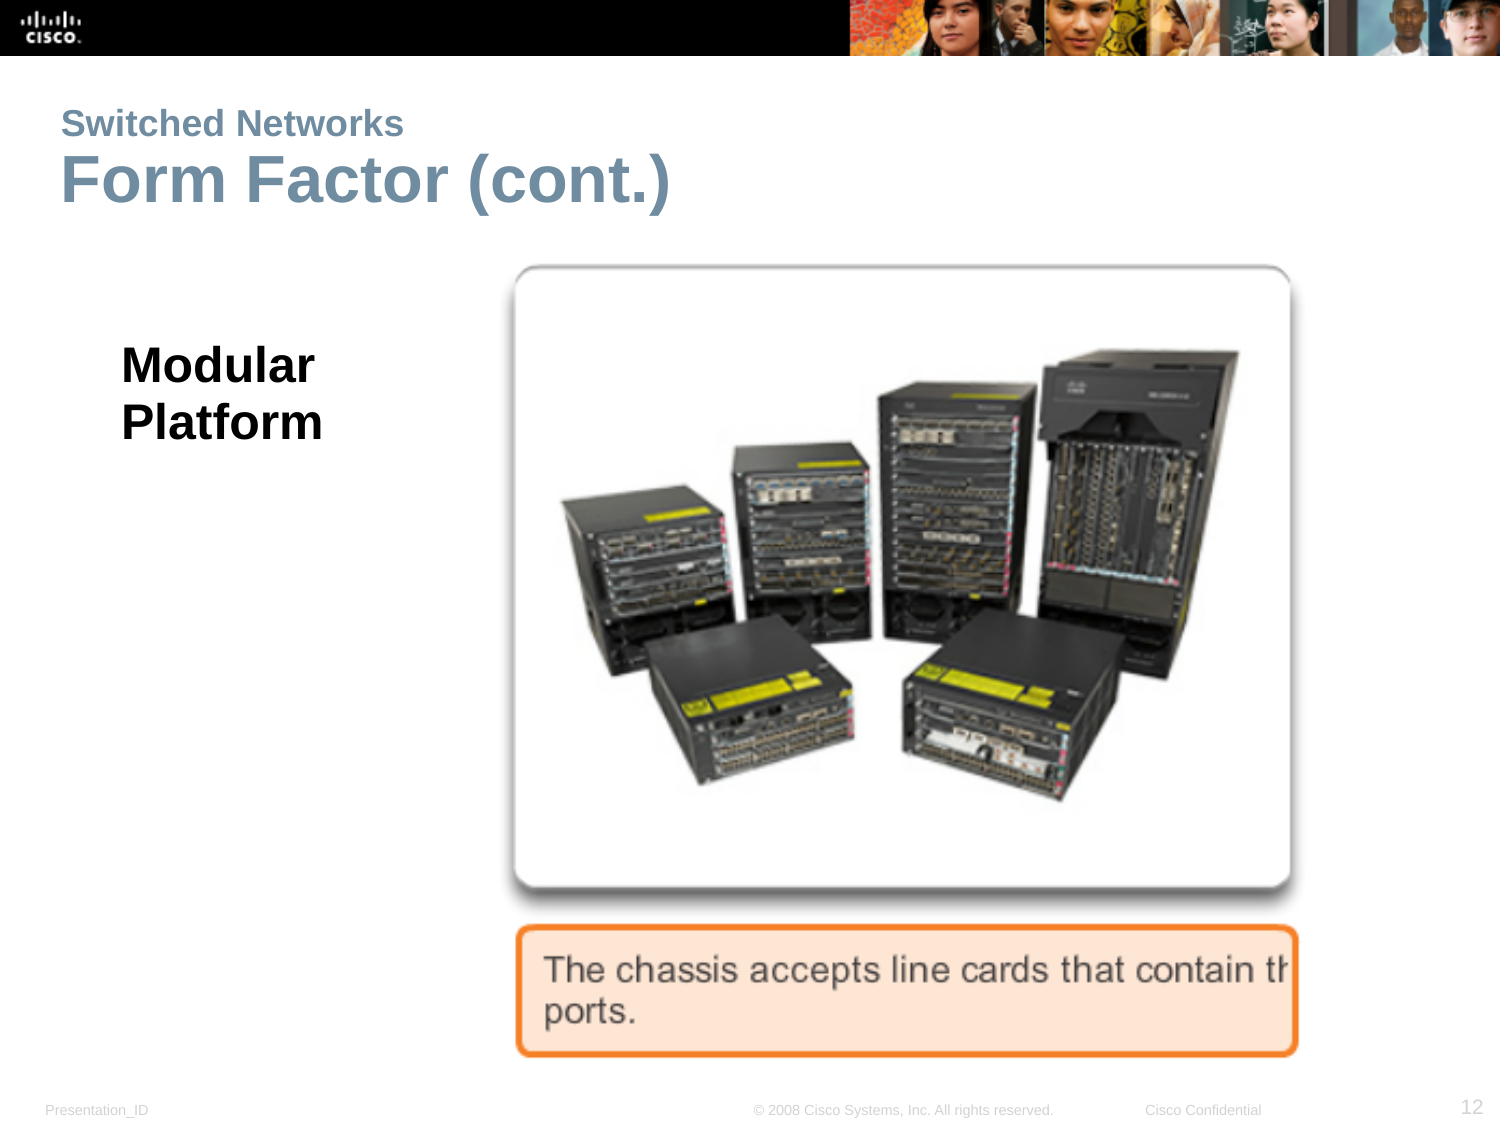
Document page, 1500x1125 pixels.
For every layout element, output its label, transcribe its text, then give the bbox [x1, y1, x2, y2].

picture [0, 0, 1500, 56]
title Switched Networks Form Factor (cont.) [47, 85, 1384, 224]
list Modular Platform [107, 330, 358, 451]
picture [499, 256, 1310, 1069]
